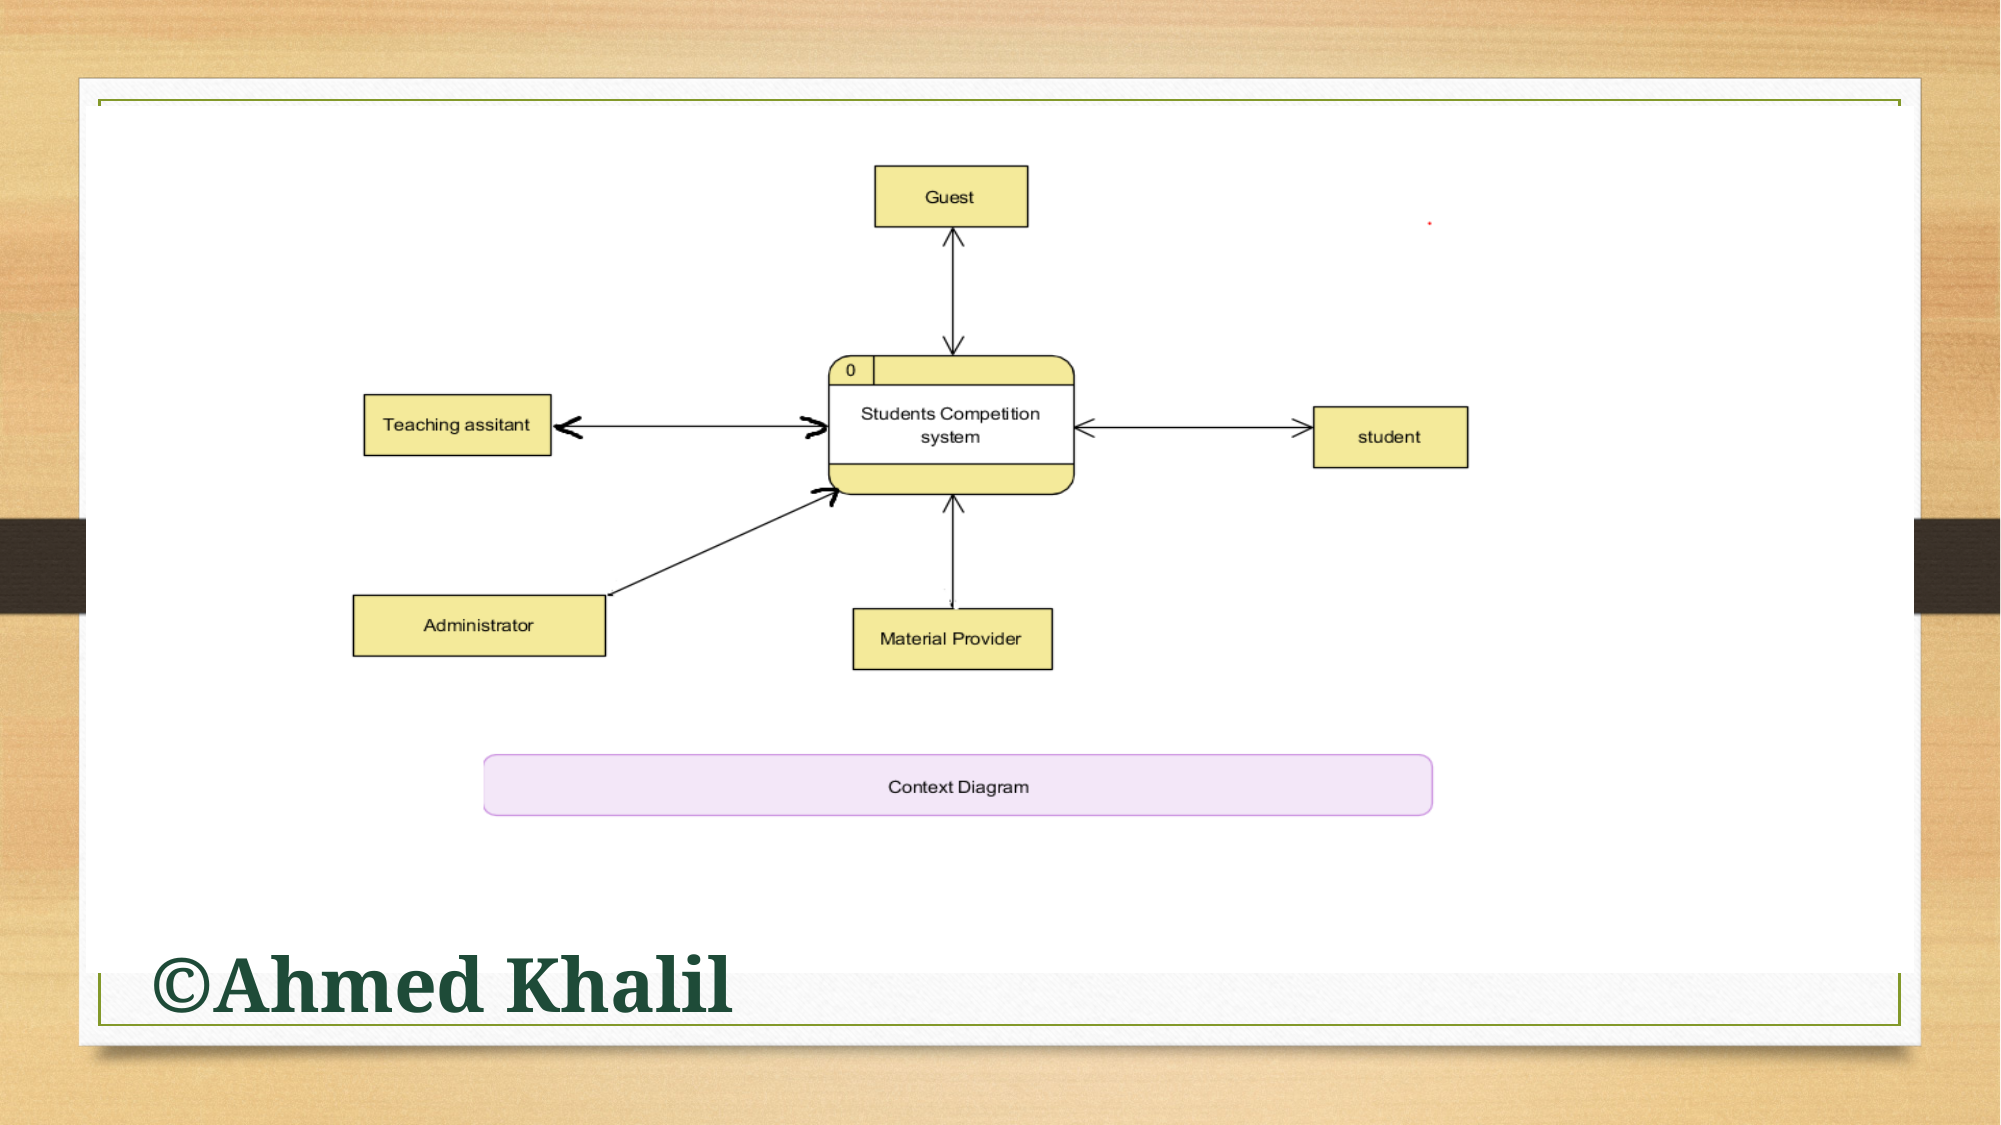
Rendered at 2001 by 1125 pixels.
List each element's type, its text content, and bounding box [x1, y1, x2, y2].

text_box ©Ahmed Khalil [0, 929, 1066, 1035]
picture [0, 0, 2001, 1125]
